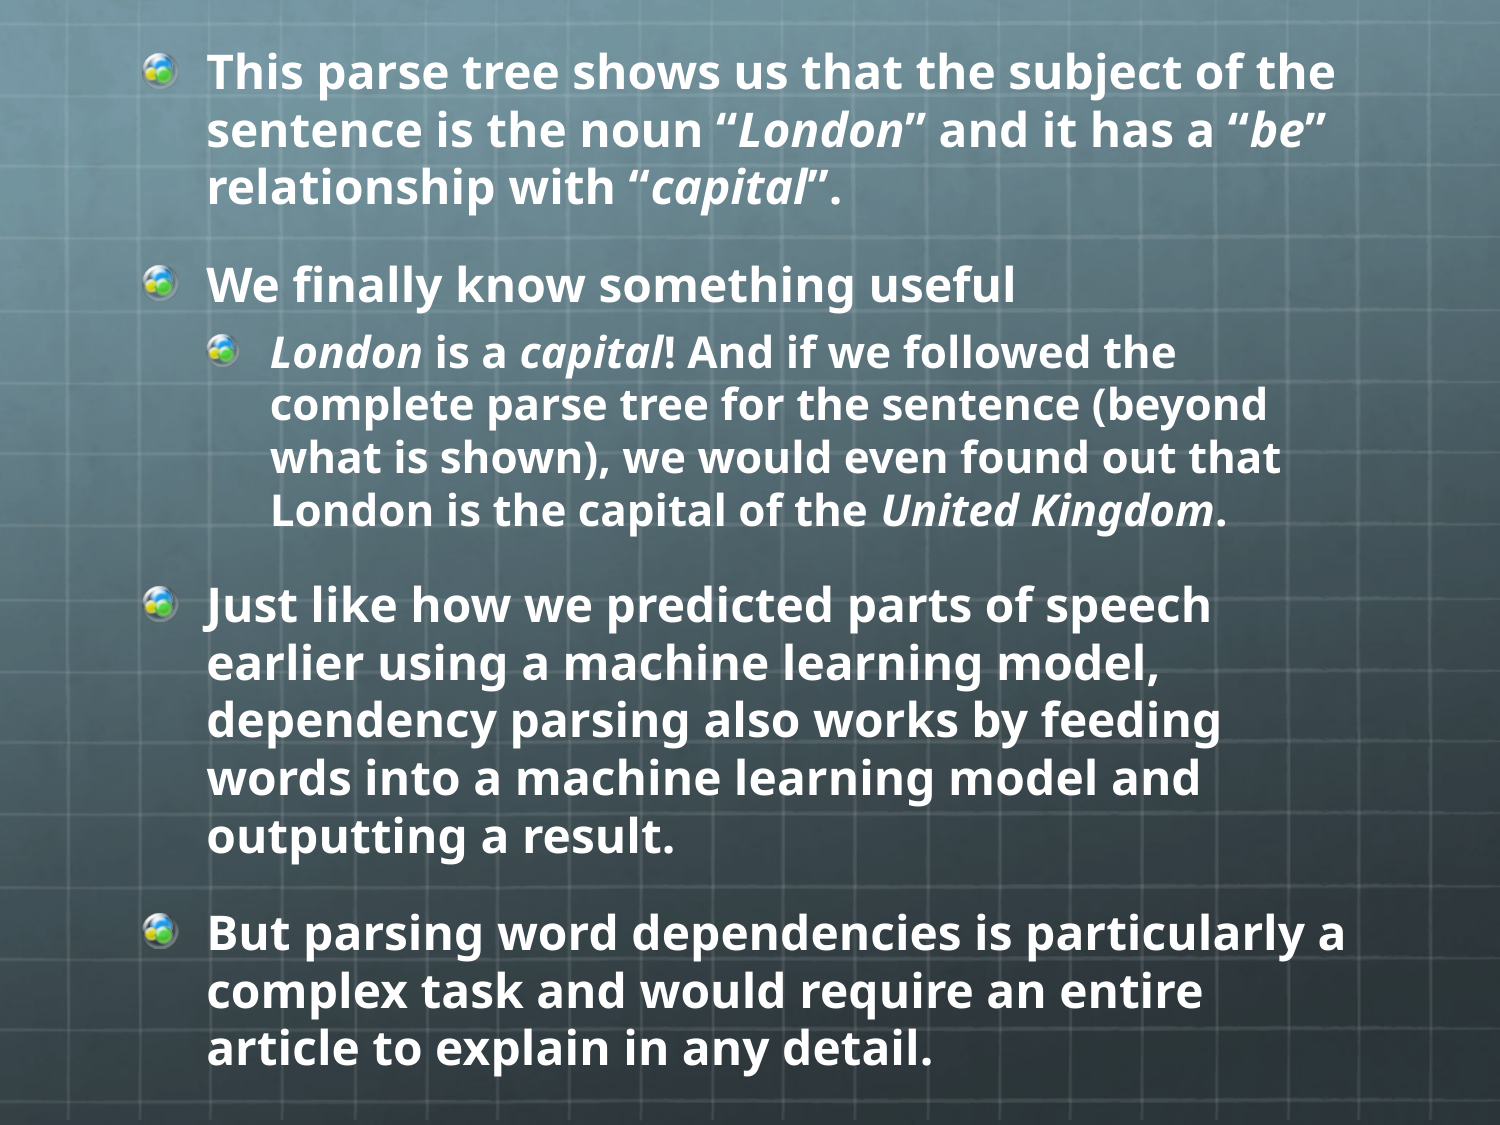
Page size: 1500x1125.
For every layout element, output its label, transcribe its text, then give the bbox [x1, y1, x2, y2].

picture [0, 0, 1500, 1125]
list This parse tree shows us that the subject of the sentence is the noun “London” and it has a “be” relationship with “capital”. We finally know something useful London is a capital! And if we followed the complete parse tree for the sentence (beyond what is shown), we would even found out that London is the capital of the United Kingdom. Just like how we predicted parts of speech earlier using a machine learning model, dependency parsing also works by feeding words into a machine learning model and outputting a result. But parsing word dependencies is particularly a complex task and would require an entire article to explain in any detail. [127, 34, 1372, 1085]
